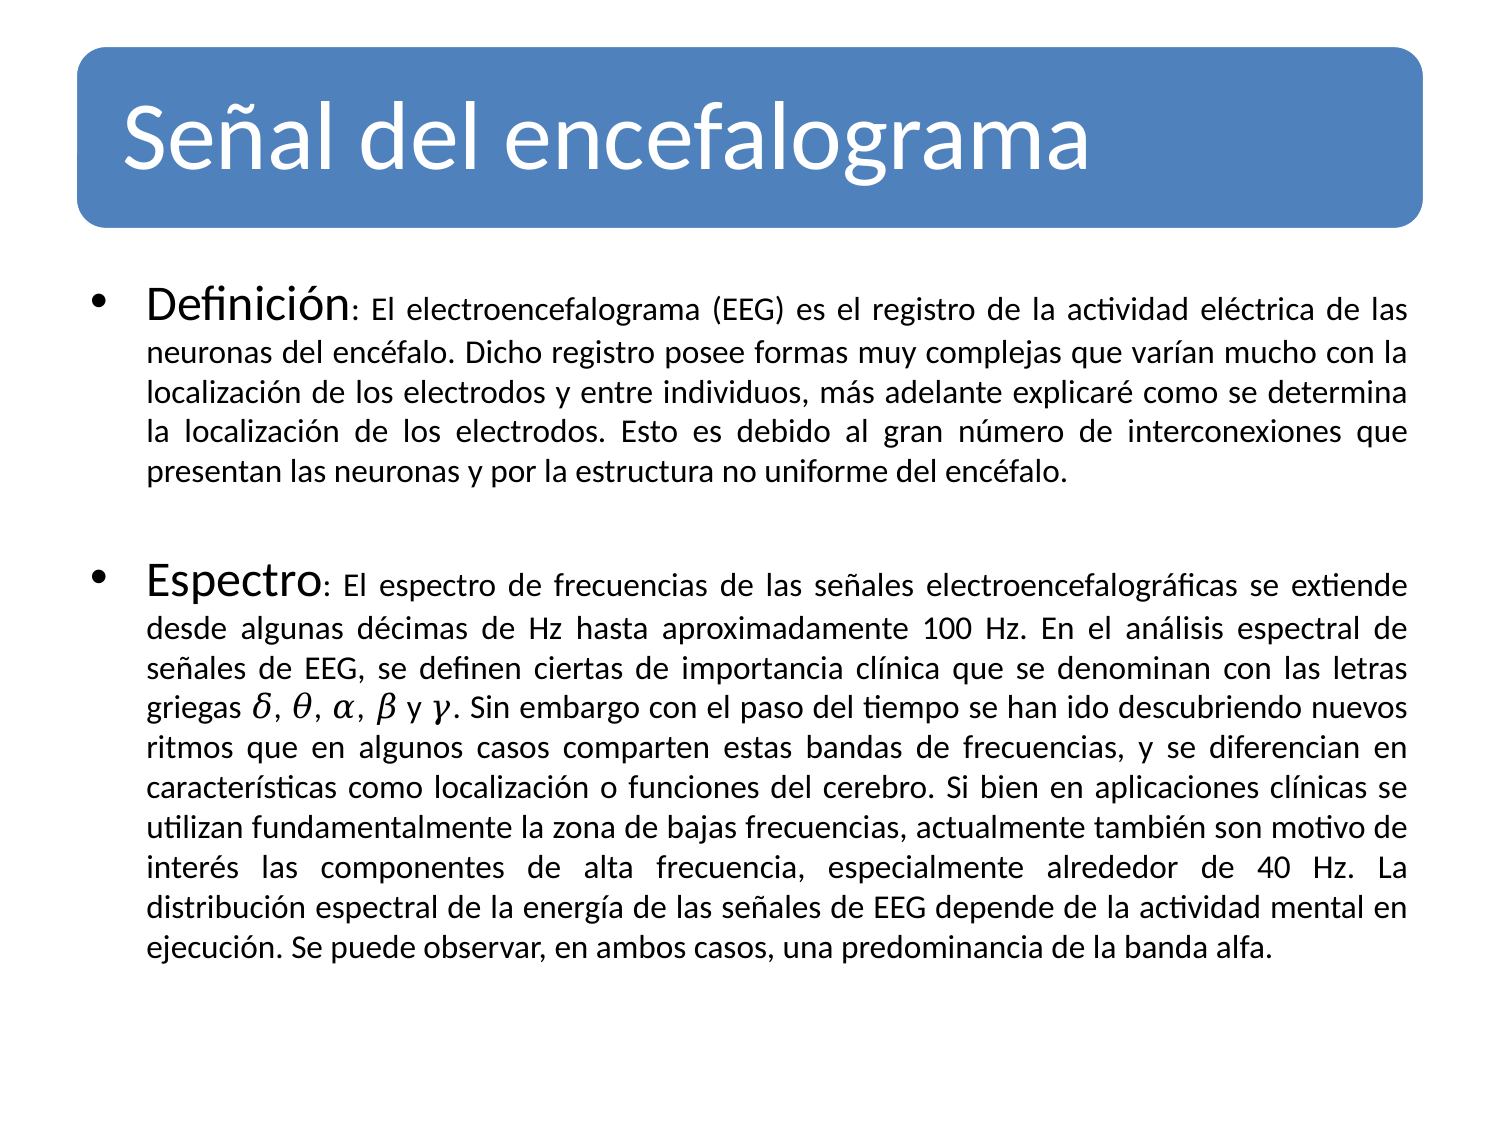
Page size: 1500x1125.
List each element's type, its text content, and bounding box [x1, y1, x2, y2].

list Definición: El electroencefalograma (EEG) es el registro de la actividad eléctrica de las neuronas del encéfalo. Dicho registro posee formas muy complejas que varían mucho con la localización de los electrodos y entre individuos, más adelante explicaré como se determina la localización de los electrodos. Esto es debido al gran número de interconexiones que presentan las neuronas y por la estructura no uniforme del encéfalo. Espectro: El espectro de frecuencias de las señales electroencefalográficas se extiende desde algunas décimas de Hz hasta aproximadamente 100 Hz. En el análisis espectral de señales de EEG, se definen ciertas de importancia clínica que se denominan con las letras griegas 𝛿, 𝜃, 𝛼, 𝛽 y 𝛾. Sin embargo con el paso del tiempo se han ido descubriendo nuevos ritmos que en algunos casos comparten estas bandas de frecuencias, y se diferencian en características como localización o funciones del cerebro. Si bien en aplicaciones clínicas se utilizan fundamentalmente la zona de bajas frecuencias, actualmente también son motivo de interés las componentes de alta frecuencia, especialmente alrededor de 40 Hz. La distribución espectral de la energía de las señales de EEG depende de la actividad mental en ejecución. Se puede observar, en ambos casos, una predominancia de la banda alfa. [75, 262, 1425, 1005]
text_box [74, 44, 1426, 233]
